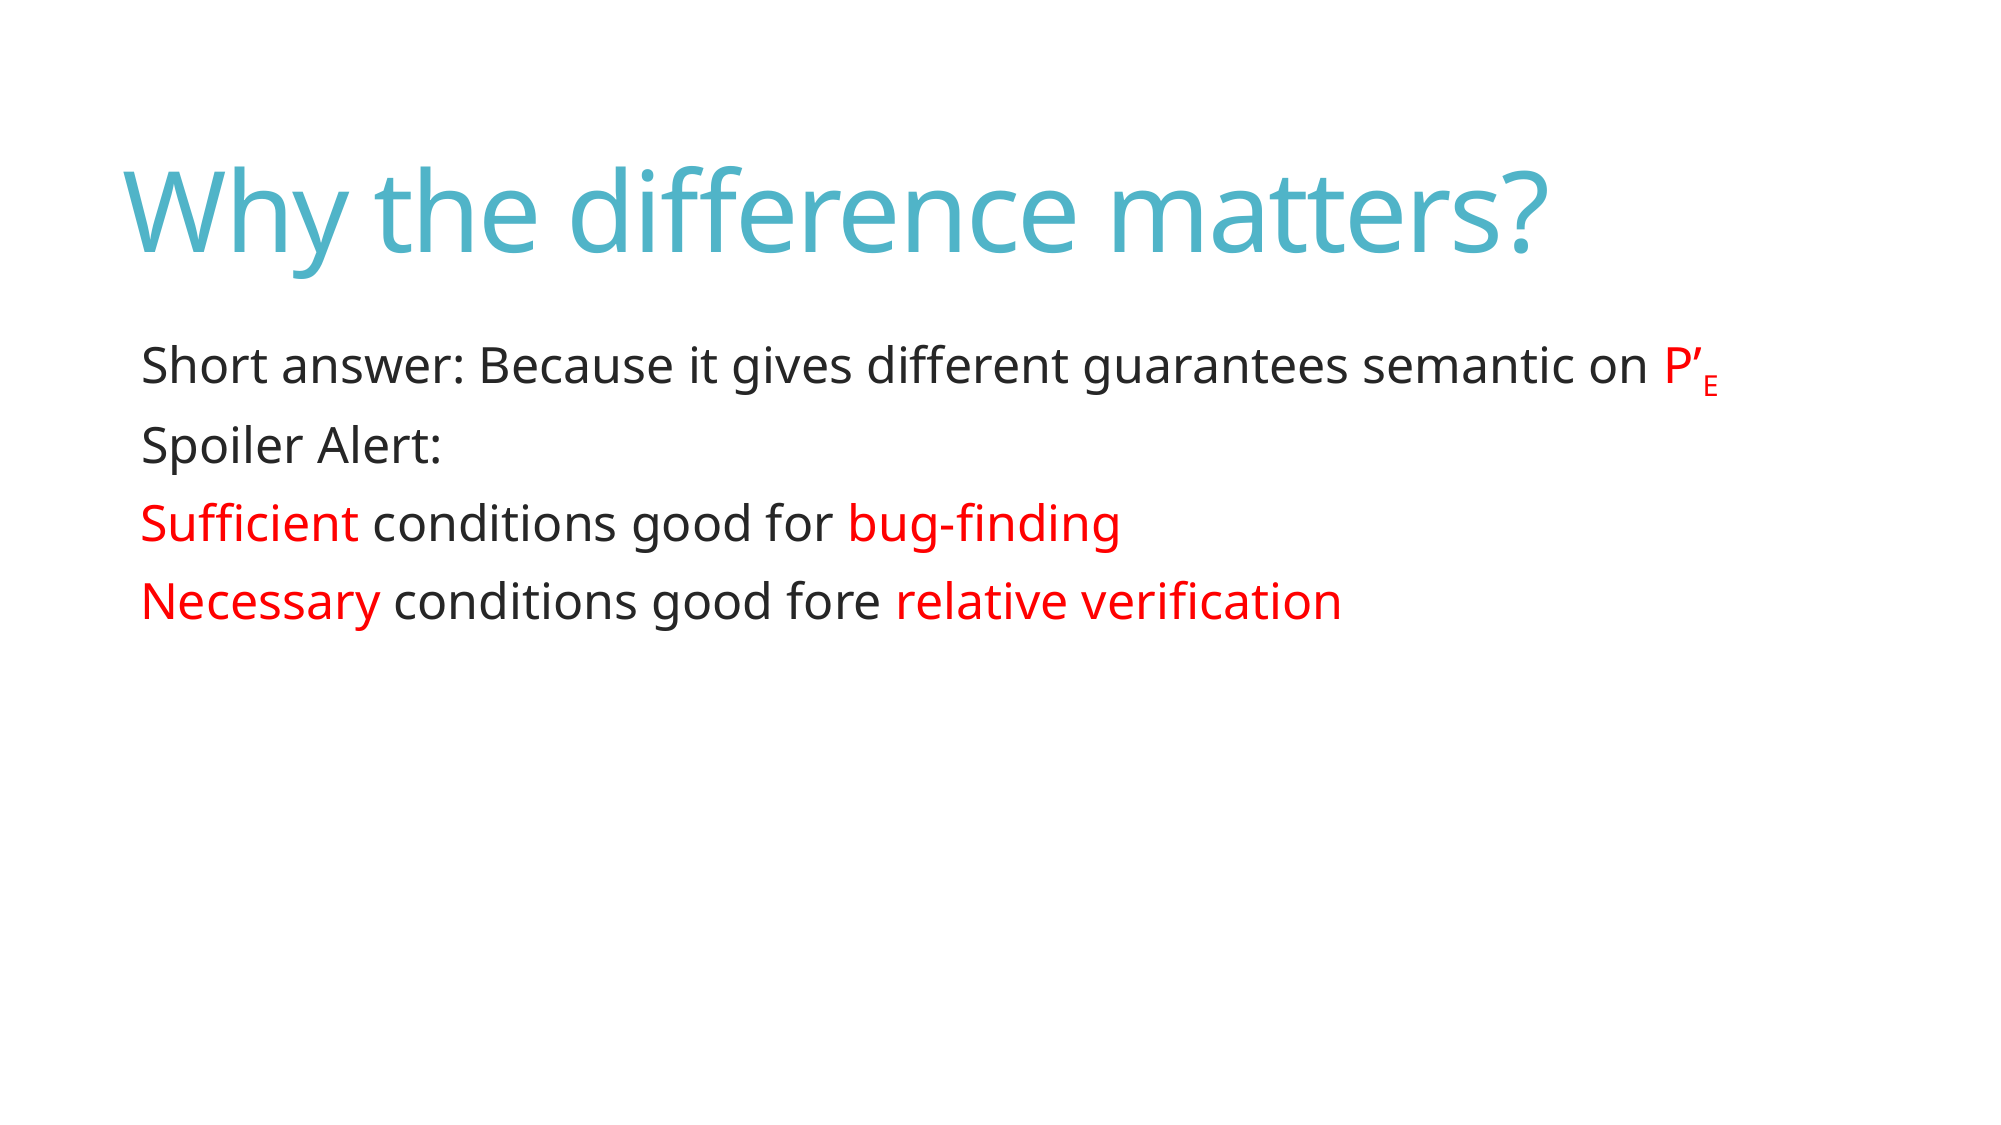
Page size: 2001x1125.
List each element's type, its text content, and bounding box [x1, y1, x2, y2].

title Why the difference matters? [107, 81, 1875, 354]
list Short answer: Because it gives different guarantees semantic on P’E Spoiler Alert: Sufficient conditions good for bug-finding Necessary conditions good fore relative verification [111, 329, 1876, 948]
